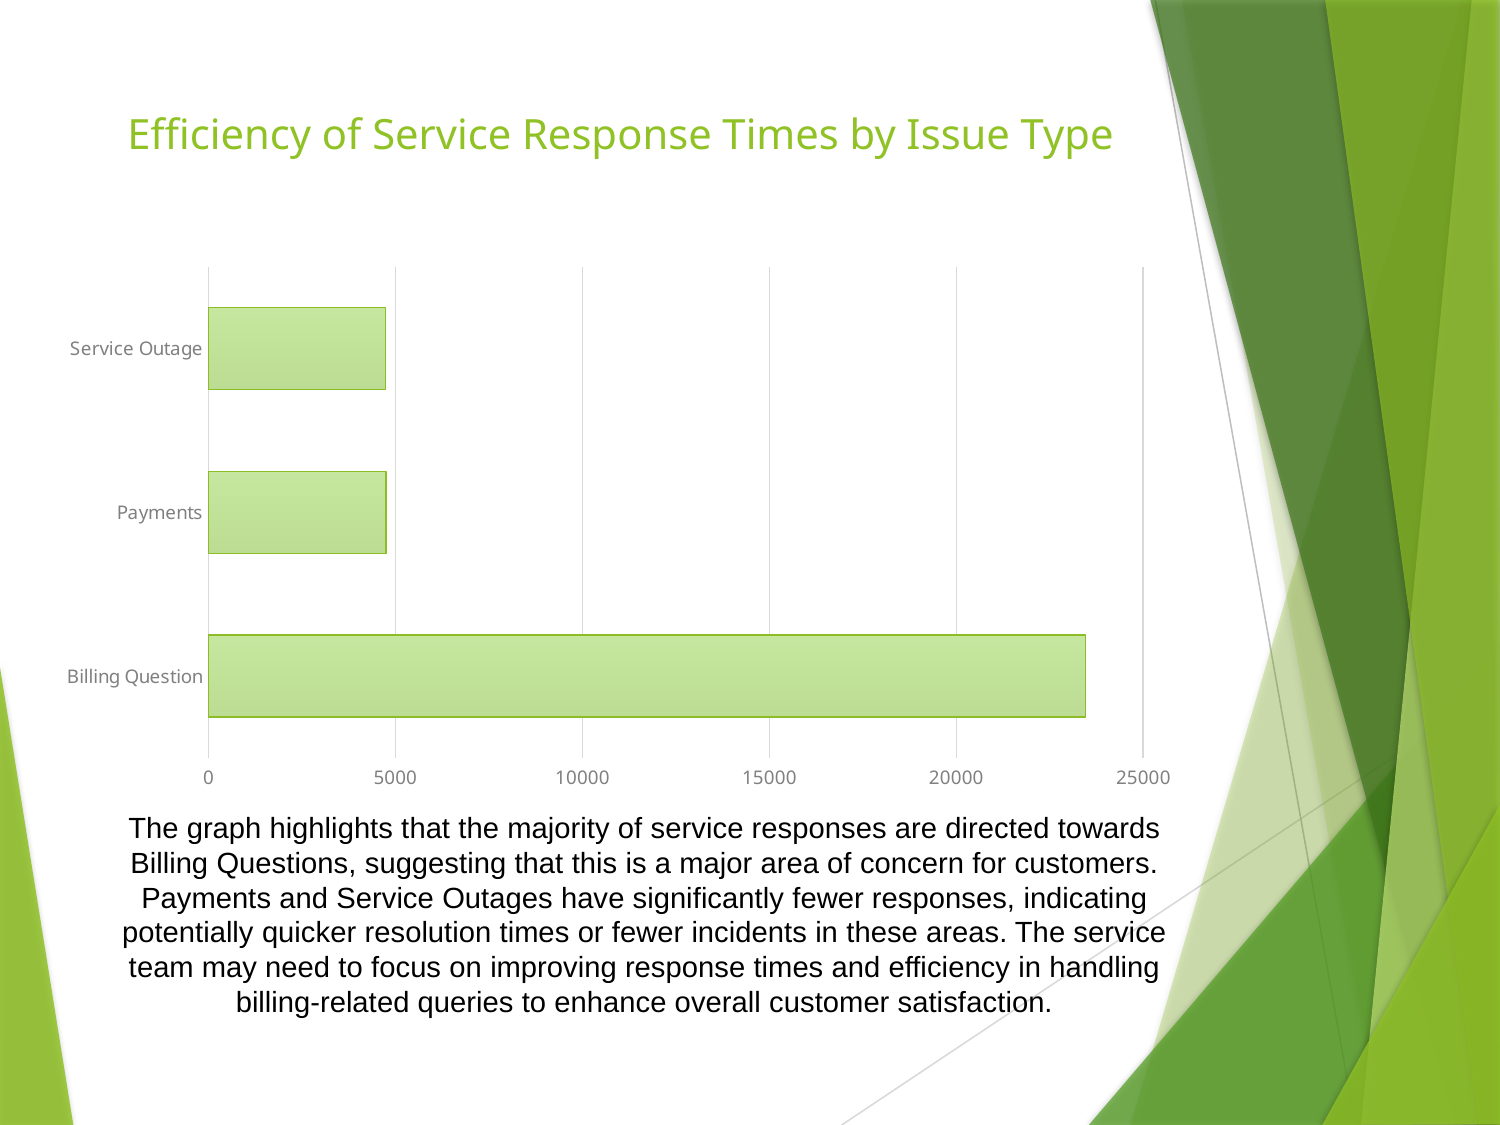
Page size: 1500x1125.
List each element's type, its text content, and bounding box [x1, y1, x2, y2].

text_box The graph highlights that the majority of service responses are directed towards Billing Questions, suggesting that this is a major area of concern for customers. Payments and Service Outages have significantly fewer responses, indicating potentially quicker resolution times or fewer incidents in these areas. The service team may need to focus on improving response times and efficiency in handling billing-related queries to enhance overall customer satisfaction. [79, 801, 1211, 1027]
title Efficiency of Service Response Times by Issue Type [99, 99, 1142, 224]
chart [43, 255, 1195, 802]
